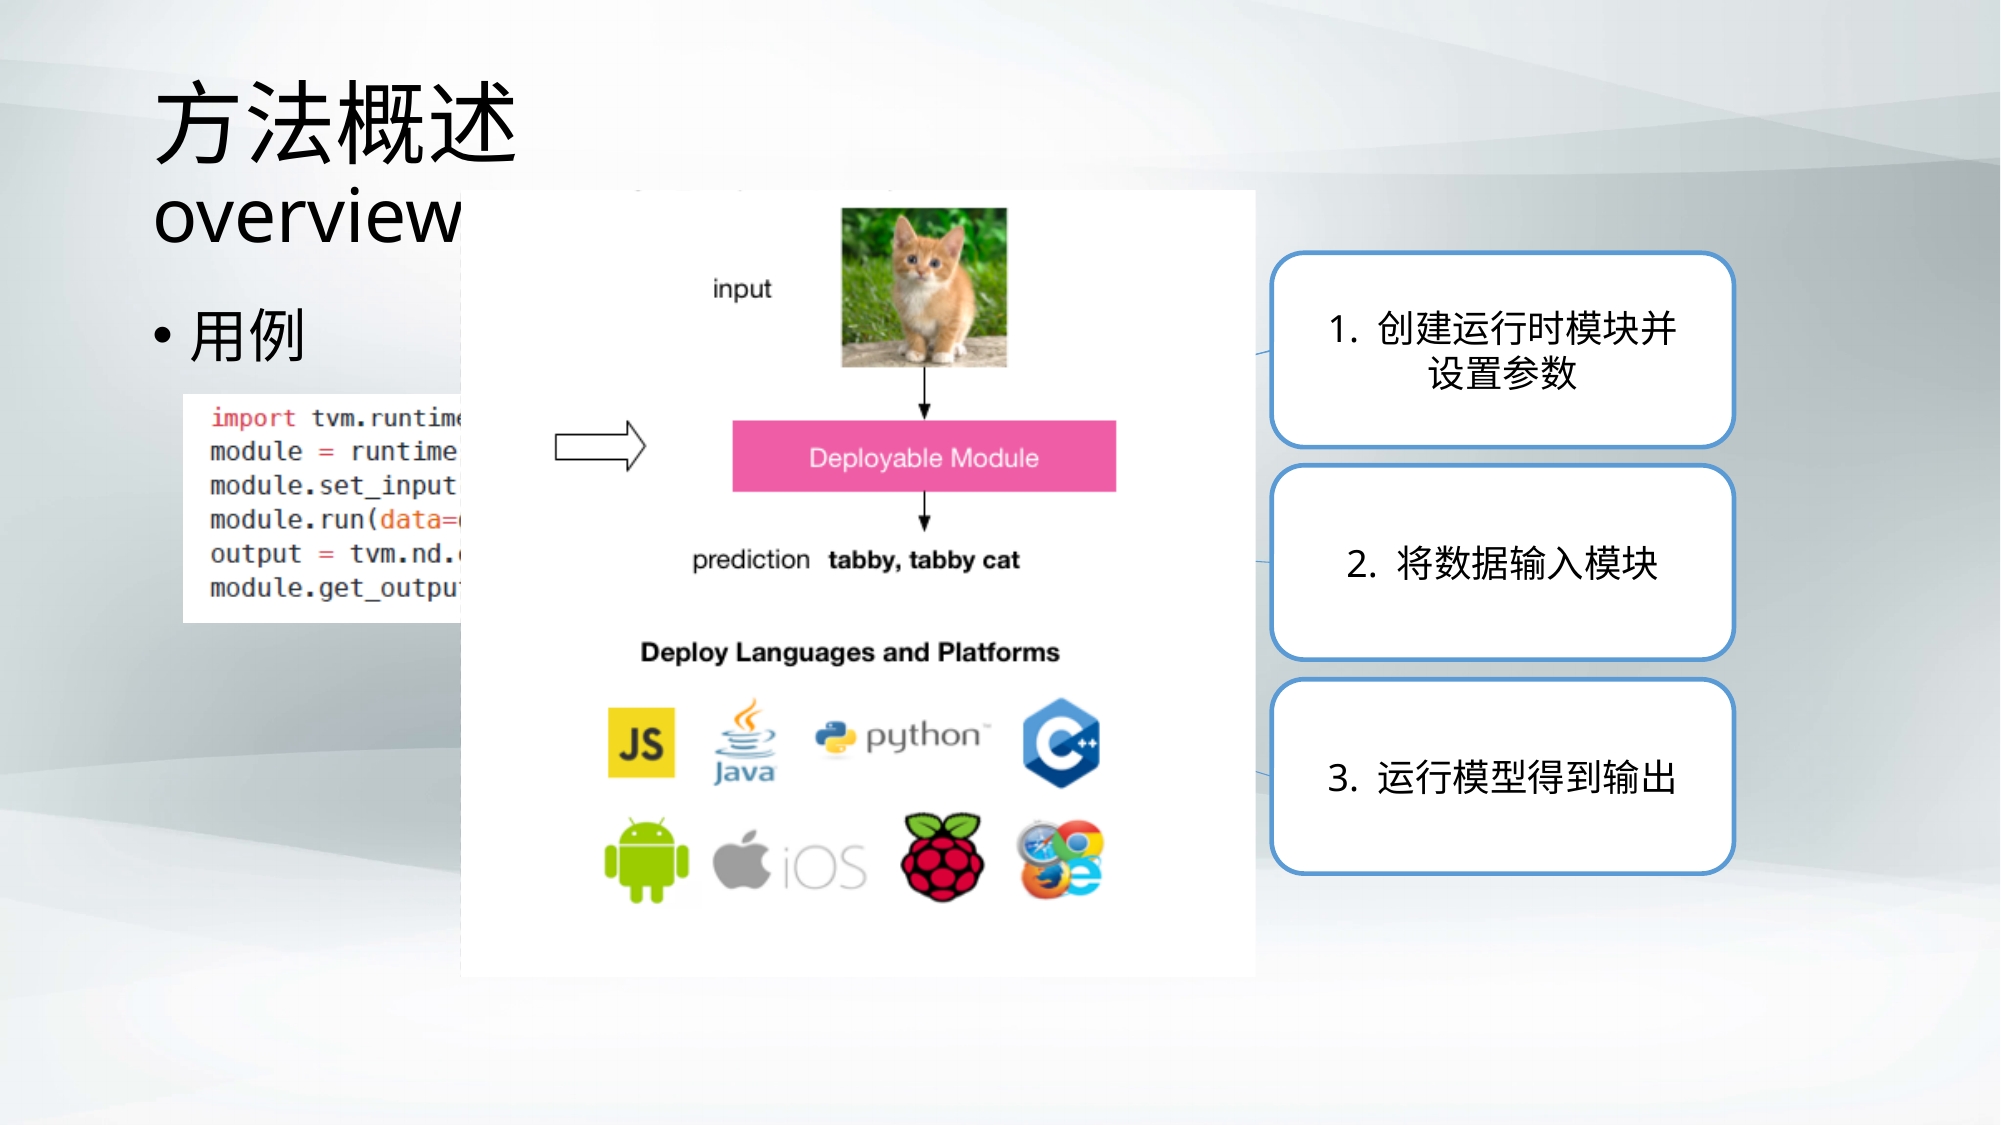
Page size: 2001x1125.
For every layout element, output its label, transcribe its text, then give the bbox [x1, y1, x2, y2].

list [460, 190, 1256, 977]
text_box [1256, 486, 1735, 586]
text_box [1256, 252, 1735, 486]
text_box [1256, 586, 1735, 874]
picture [0, 0, 2001, 1125]
title 方法概述 overview [137, 59, 1863, 278]
list 用例 [137, 299, 988, 1014]
